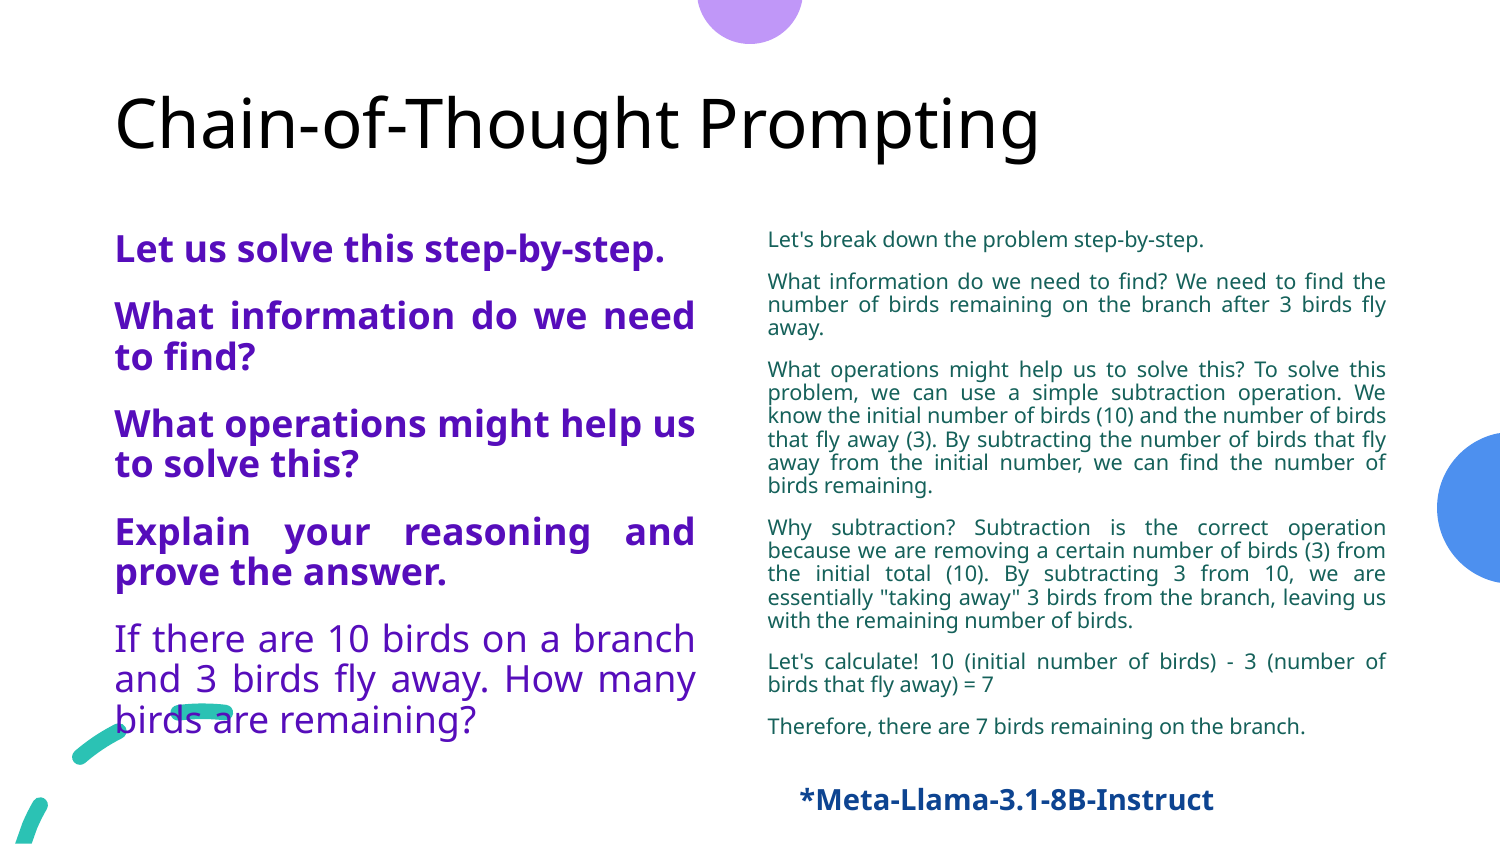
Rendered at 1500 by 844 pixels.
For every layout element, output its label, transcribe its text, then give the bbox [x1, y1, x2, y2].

list Let us solve this step-by-step. What information do we need to find? What operations might help us to solve this? Explain your reasoning and prove the answer. If there are 10 birds on a branch and 3 birds fly away. How many birds are remaining? [103, 224, 708, 754]
text_box *Meta-Llama-3.1-8B-Instruct [284, 773, 1230, 824]
title Chain-of-Thought Prompting [103, 44, 1397, 208]
list Let's break down the problem step-by-step. What information do we need to find? We need to find the number of birds remaining on the branch after 3 birds fly away. What operations might help us to solve this? To solve this problem, we can use a simple subtraction operation. We know the initial number of birds (10) and the number of birds that fly away (3). By subtracting the number of birds that fly away from the initial number, we can find the number of birds remaining. Why subtraction? Subtraction is the correct operation because we are removing a certain number of birds (3) from the initial total (10). By subtracting 3 from 10, we are essentially "taking away" 3 birds from the branch, leaving us with the remaining number of birds. Let's calculate! 10 (initial number of birds) - 3 (number of birds that fly away) = 7 Therefore, there are 7 birds remaining on the branch. [756, 223, 1398, 753]
